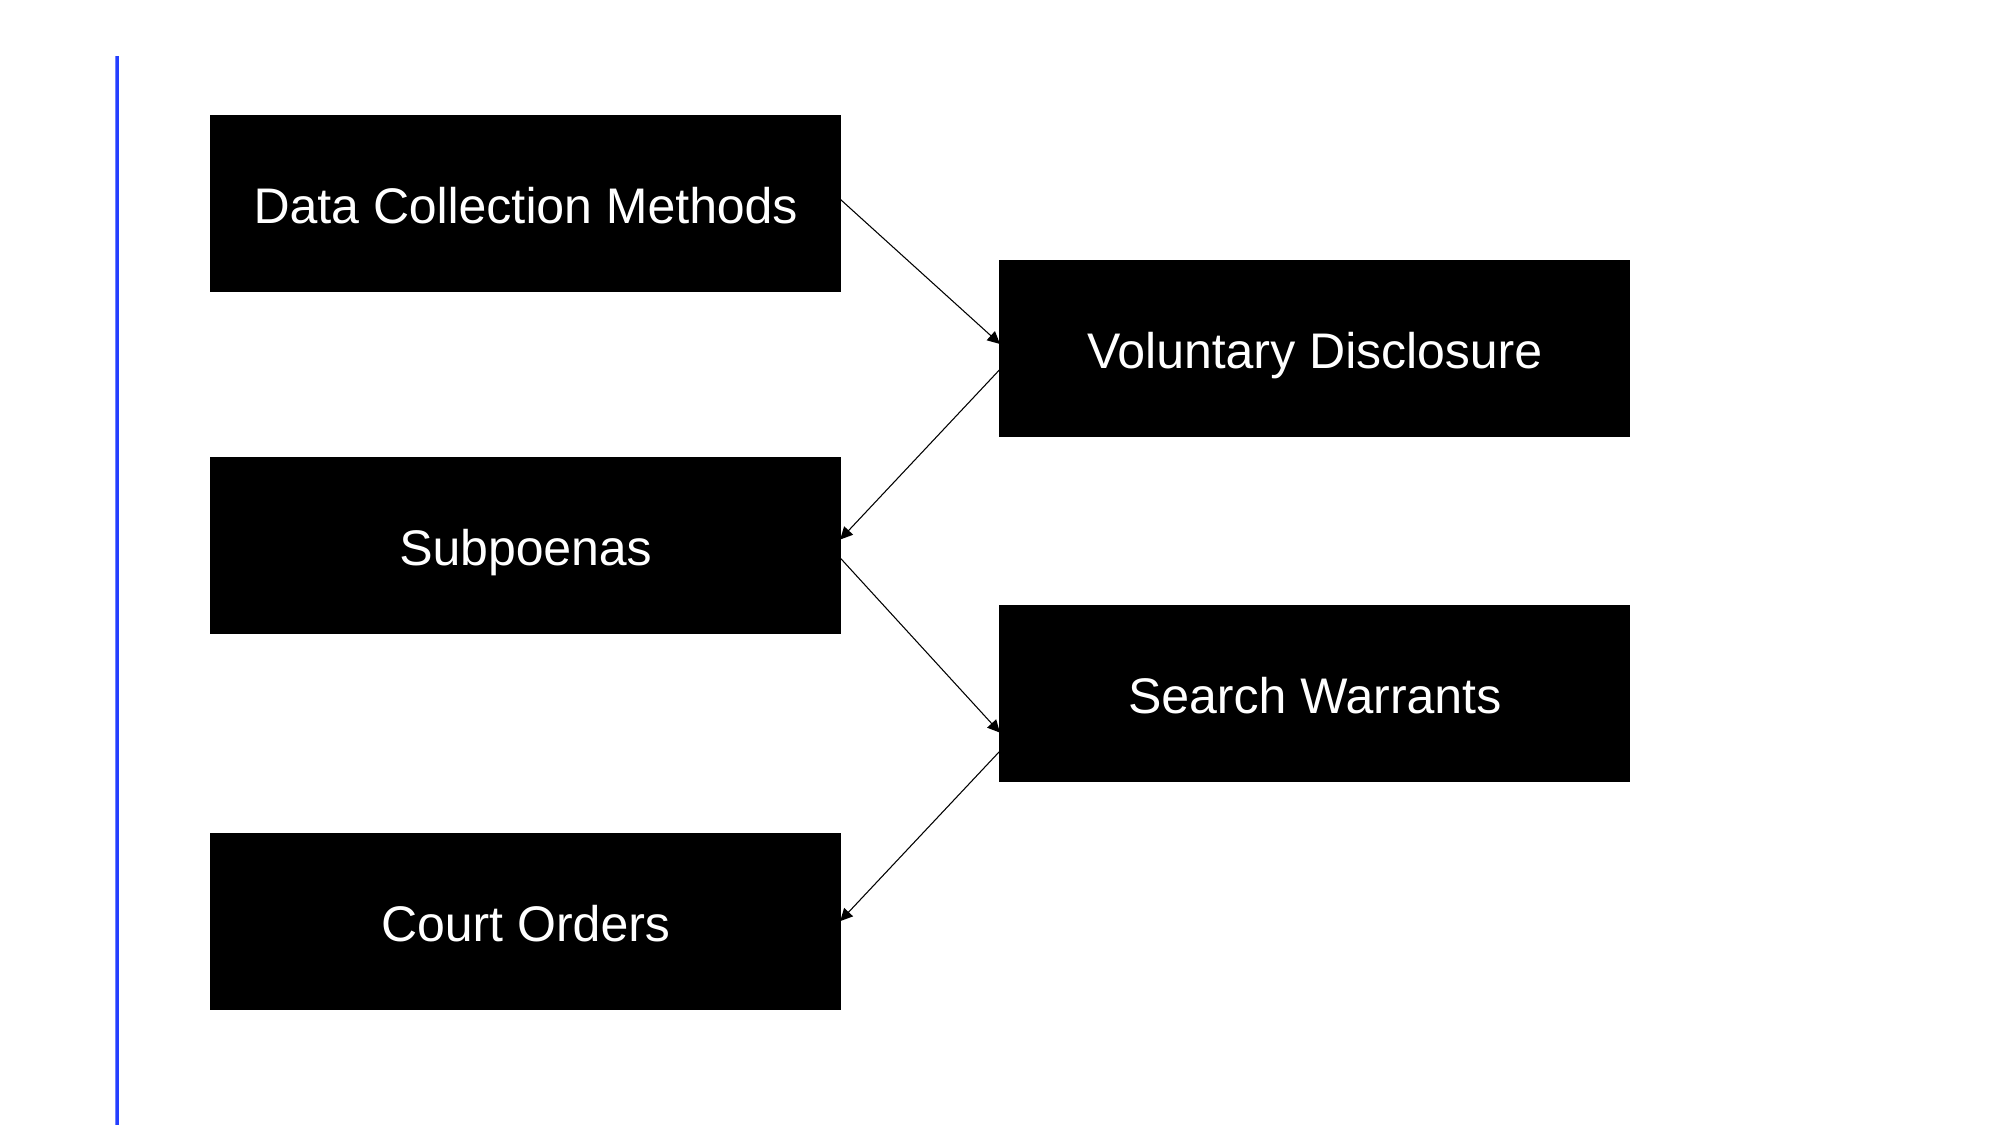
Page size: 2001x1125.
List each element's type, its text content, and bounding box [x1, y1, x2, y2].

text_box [840, 199, 1000, 345]
text_box Court Orders [210, 833, 841, 1010]
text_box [840, 557, 1000, 733]
text_box Search Warrants [999, 605, 1630, 782]
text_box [840, 750, 1000, 922]
text_box Data Collection Methods [210, 115, 841, 292]
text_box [840, 369, 1000, 540]
text_box Voluntary Disclosure [999, 260, 1630, 437]
text_box Subpoenas [210, 457, 841, 634]
